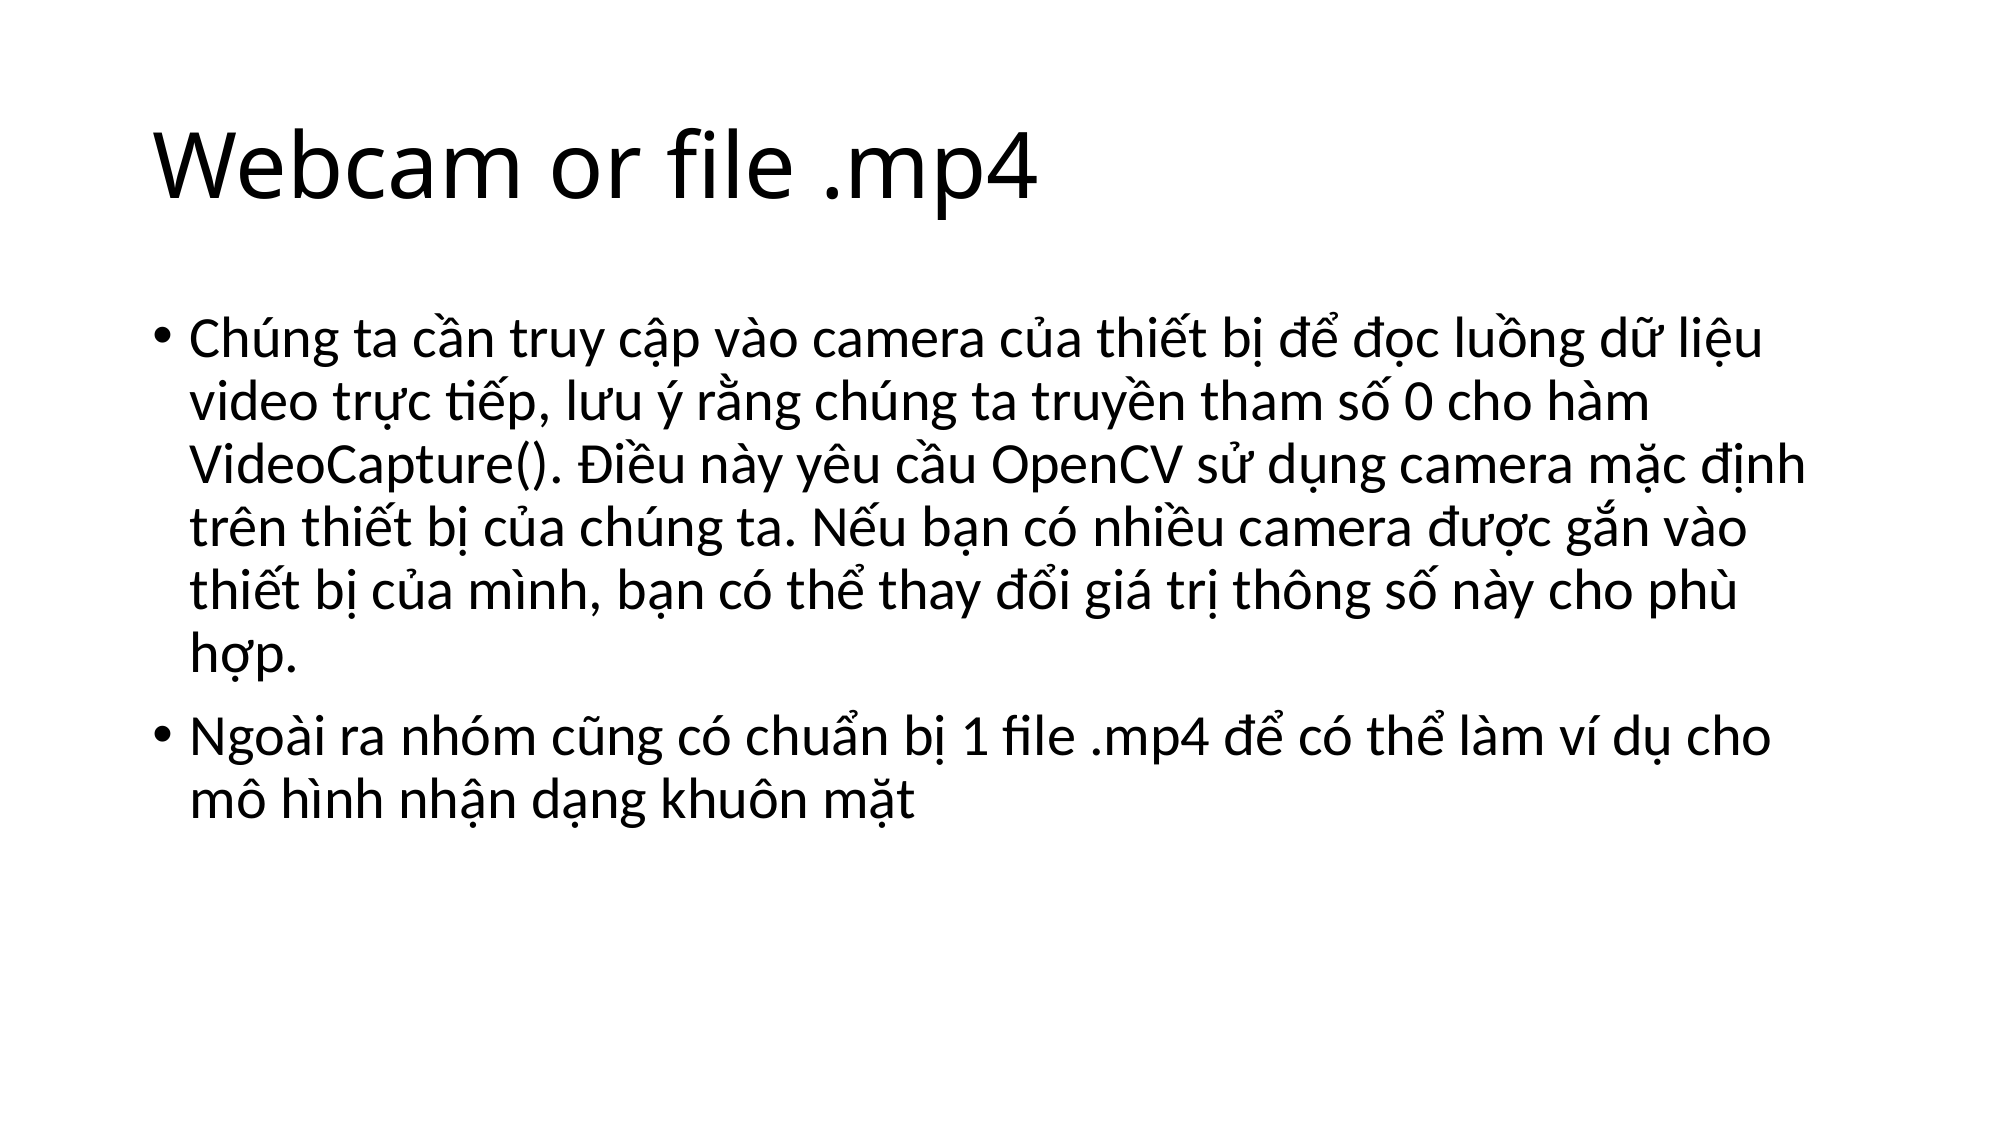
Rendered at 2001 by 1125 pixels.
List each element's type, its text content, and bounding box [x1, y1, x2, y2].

list Chúng ta cần truy cập vào camera của thiết bị để đọc luồng dữ liệu video trực tiếp, lưu ý rằng chúng ta truyền tham số 0 cho hàm VideoCapture(). Điều này yêu cầu OpenCV sử dụng camera mặc định trên thiết bị của chúng ta. Nếu bạn có nhiều camera được gắn vào thiết bị của mình, bạn có thể thay đổi giá trị thông số này cho phù hợp. Ngoài ra nhóm cũng có chuẩn bị 1 file .mp4 để có thể làm ví dụ cho mô hình nhận dạng khuôn mặt [137, 299, 1863, 890]
title Webcam or file .mp4 [137, 59, 1863, 278]
